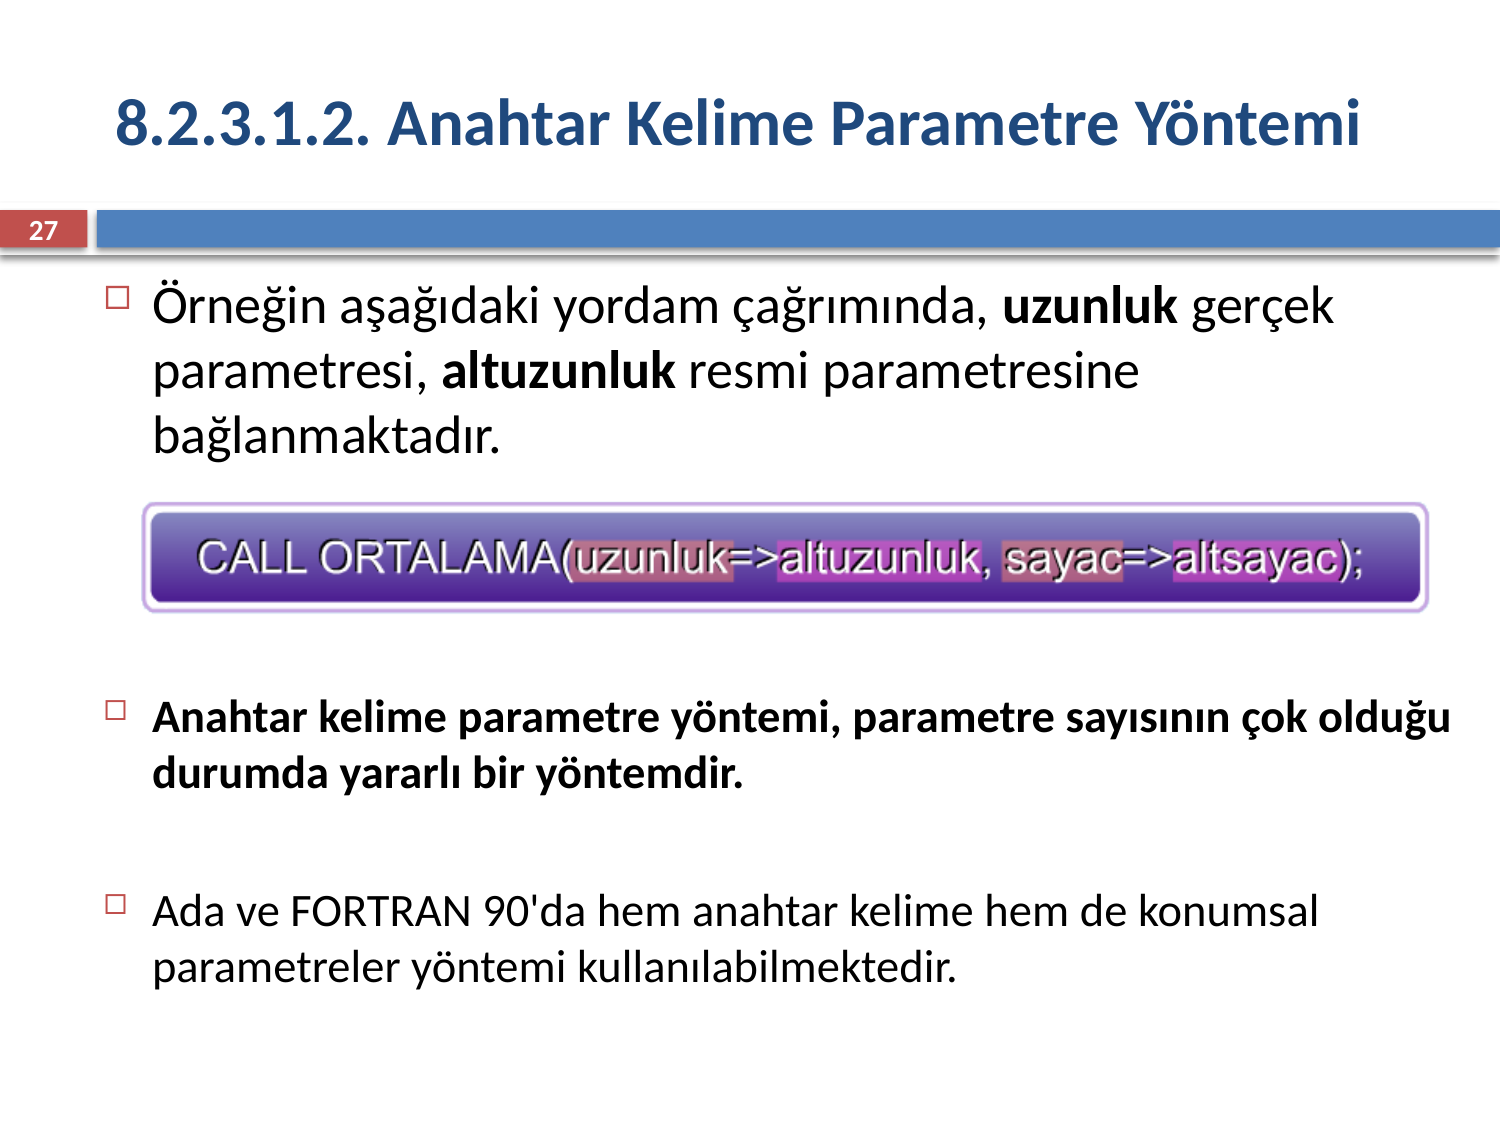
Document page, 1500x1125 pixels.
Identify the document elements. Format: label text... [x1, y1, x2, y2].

list Örneğin aşağıdaki yordam çağrımında, uzunluk gerçek parametresi, altuzunluk resmi parametresine bağlanmaktadır. Anahtar kelime parametre yöntemi, parametre sayısının çok olduğu durumda yararlı bir yöntemdir. Ada ve FORTRAN 90'da hem anahtar kelime hem de konumsal parametreler yöntemi kullanılabilmektedir. [88, 262, 1483, 1000]
slide_number 27 [0, 208, 88, 249]
title 8.2.3.1.2. Anahtar Kelime Parametre Yöntemi [100, 37, 1438, 200]
picture [140, 499, 1436, 622]
